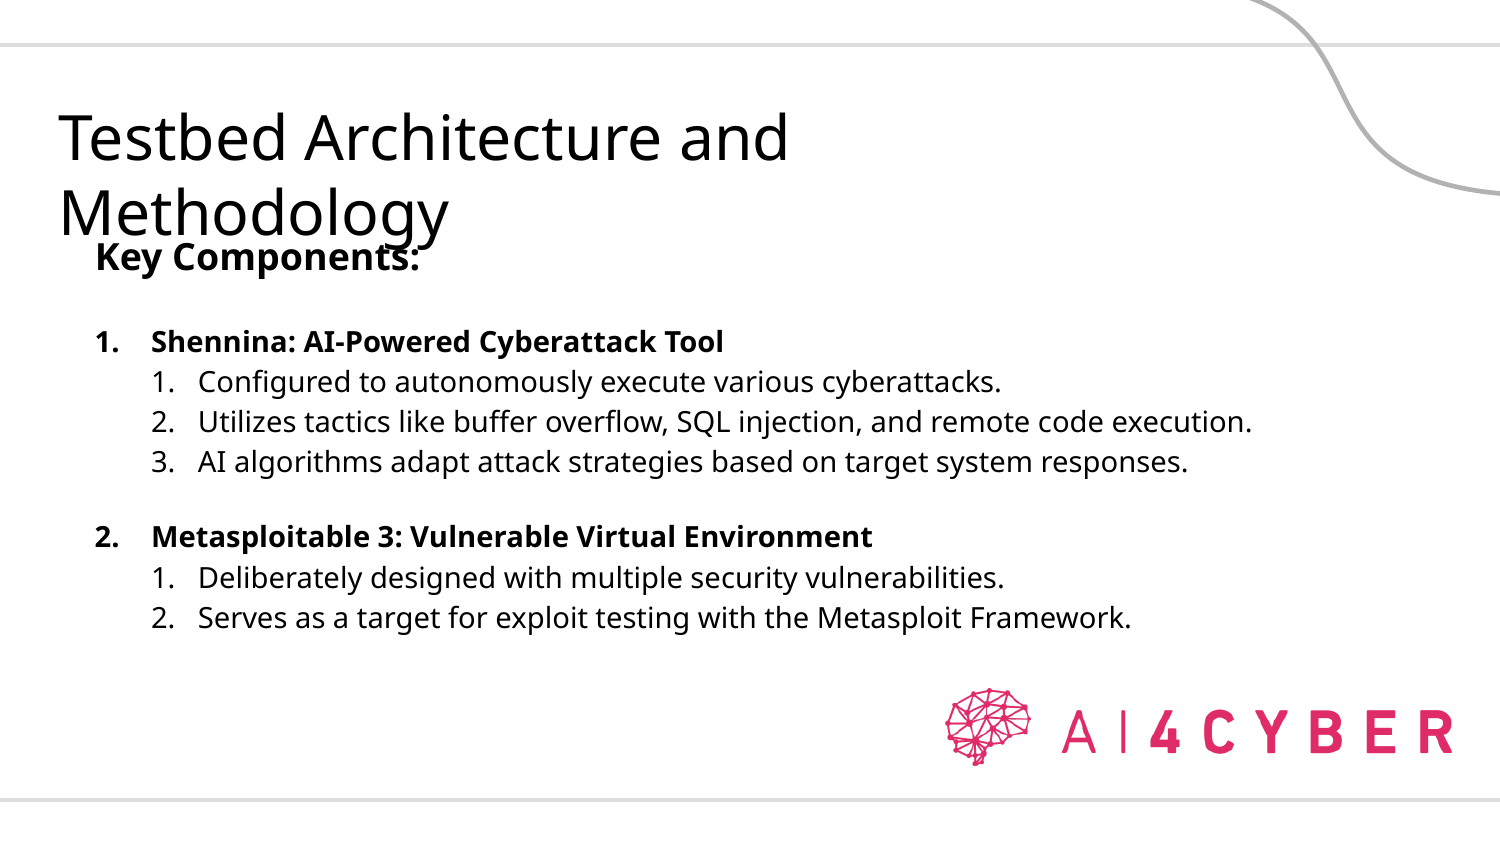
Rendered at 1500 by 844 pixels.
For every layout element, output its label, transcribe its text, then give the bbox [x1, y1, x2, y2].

text_box Key Components: Shennina: AI-Powered Cyberattack Tool Configured to autonomously execute various cyberattacks. Utilizes tactics like buffer overflow, SQL injection, and remote code execution. AI algorithms adapt attack strategies based on target system responses. Metasploitable 3: Vulnerable Virtual Environment Deliberately designed with multiple security vulnerabilities. Serves as a target for exploit testing with the Metasploit Framework. [60, 218, 1388, 641]
picture [945, 688, 1452, 766]
title Testbed Architecture and Methodology [43, 83, 1183, 177]
